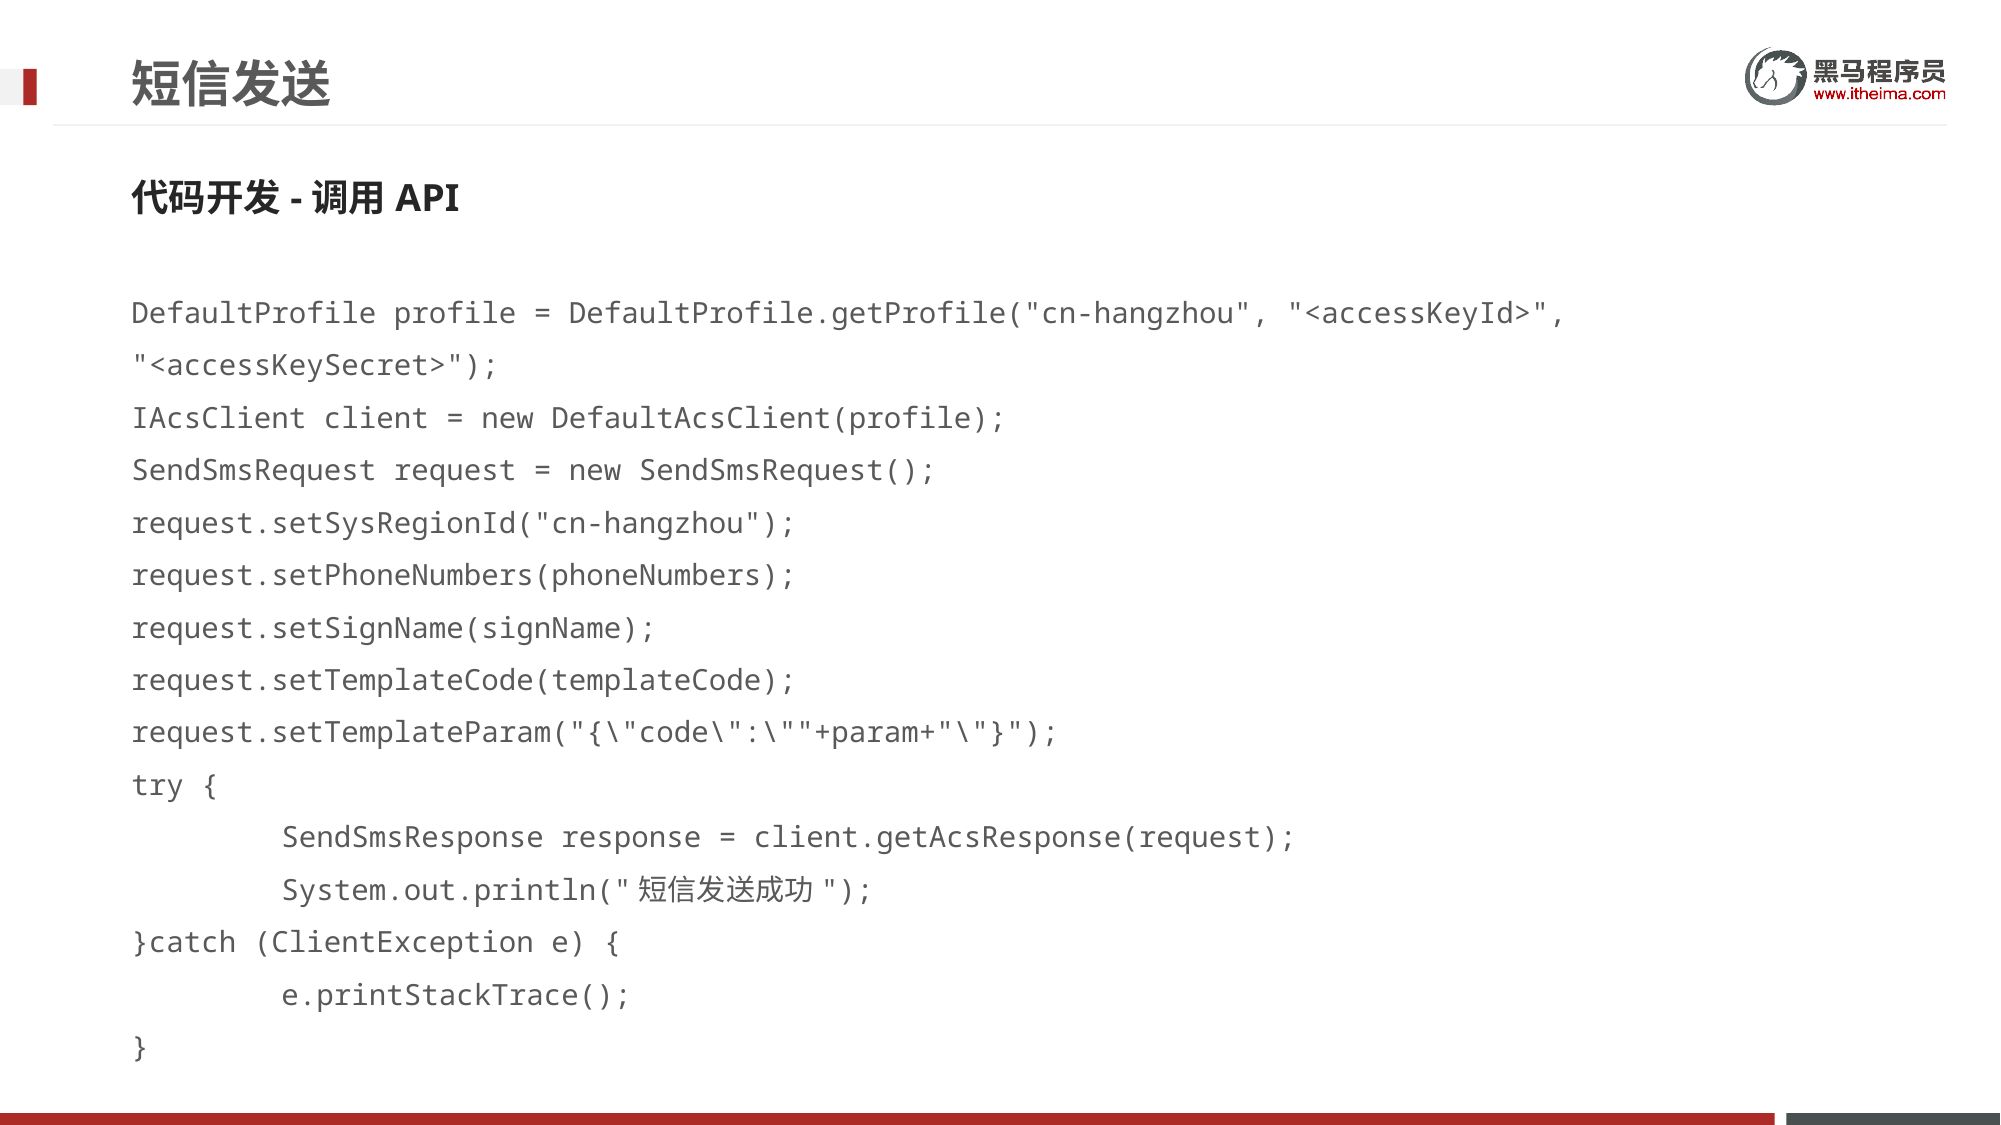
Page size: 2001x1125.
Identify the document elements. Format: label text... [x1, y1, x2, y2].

picture [1744, 46, 1946, 106]
title 短信发送 [116, 40, 1556, 125]
list 代码开发-调用API [116, 154, 1880, 239]
text_box DefaultProfile profile = DefaultProfile.getProfile("cn-hangzhou", "<accessKeyId>", "<accessKeySecret>"); IAcsClient client = new DefaultAcsClient(profile); SendSmsRequest request = new SendSmsRequest(); request.setSysRegionId("cn-hangzhou"); request.setPhoneNumbers(phoneNumbers); request.setSignName(signName); request.setTemplateCode(templateCode); request.setTemplateParam("{\"code\":\""+param+"\"}"); try { SendSmsResponse response = client.getAcsResponse(request); System.out.println("短信发送成功"); }catch (ClientException e) { e.printStackTrace(); } [116, 269, 1896, 1071]
